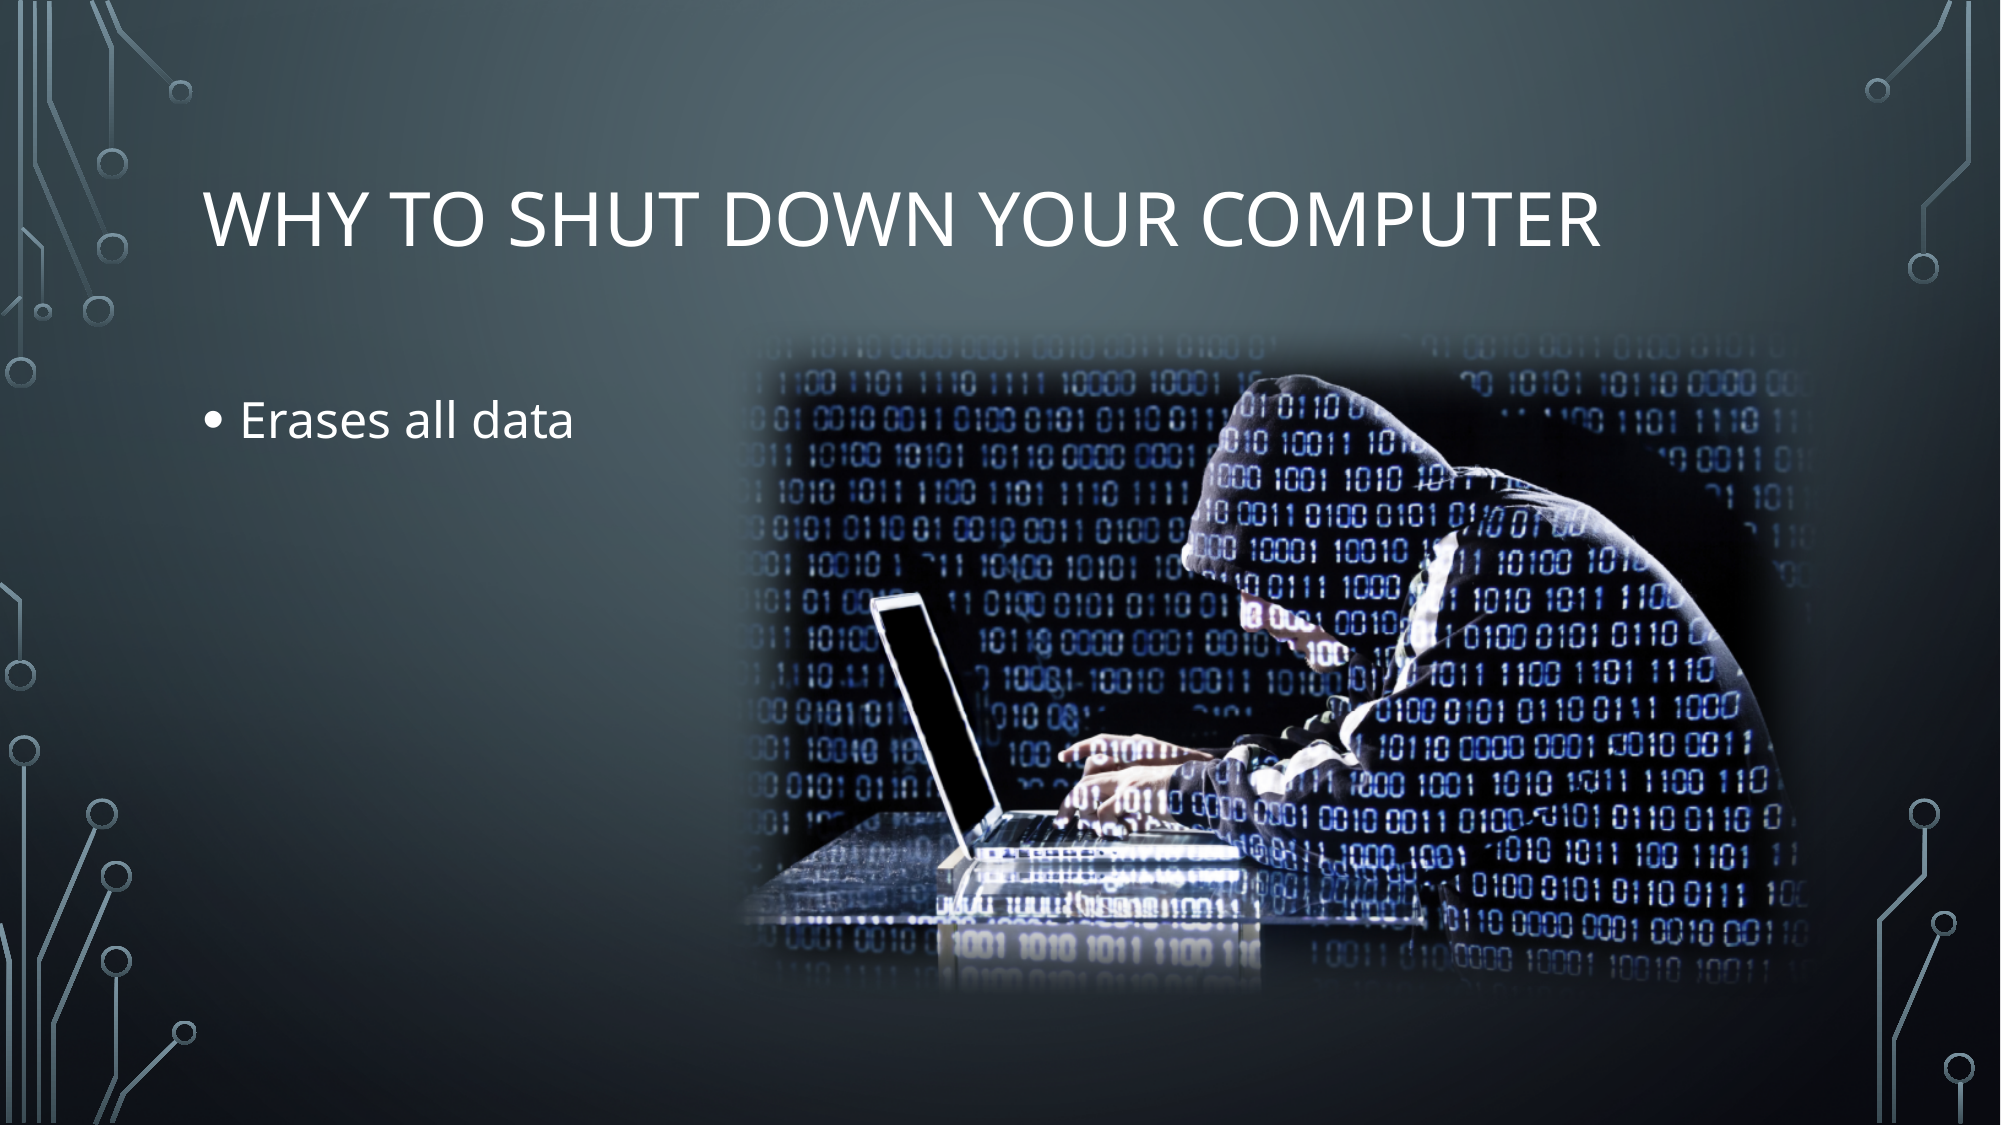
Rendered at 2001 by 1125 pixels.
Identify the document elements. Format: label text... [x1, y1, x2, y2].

list Erases all data [187, 369, 725, 950]
title Why to shut down your computer [187, 101, 1813, 344]
picture [725, 318, 1828, 1001]
